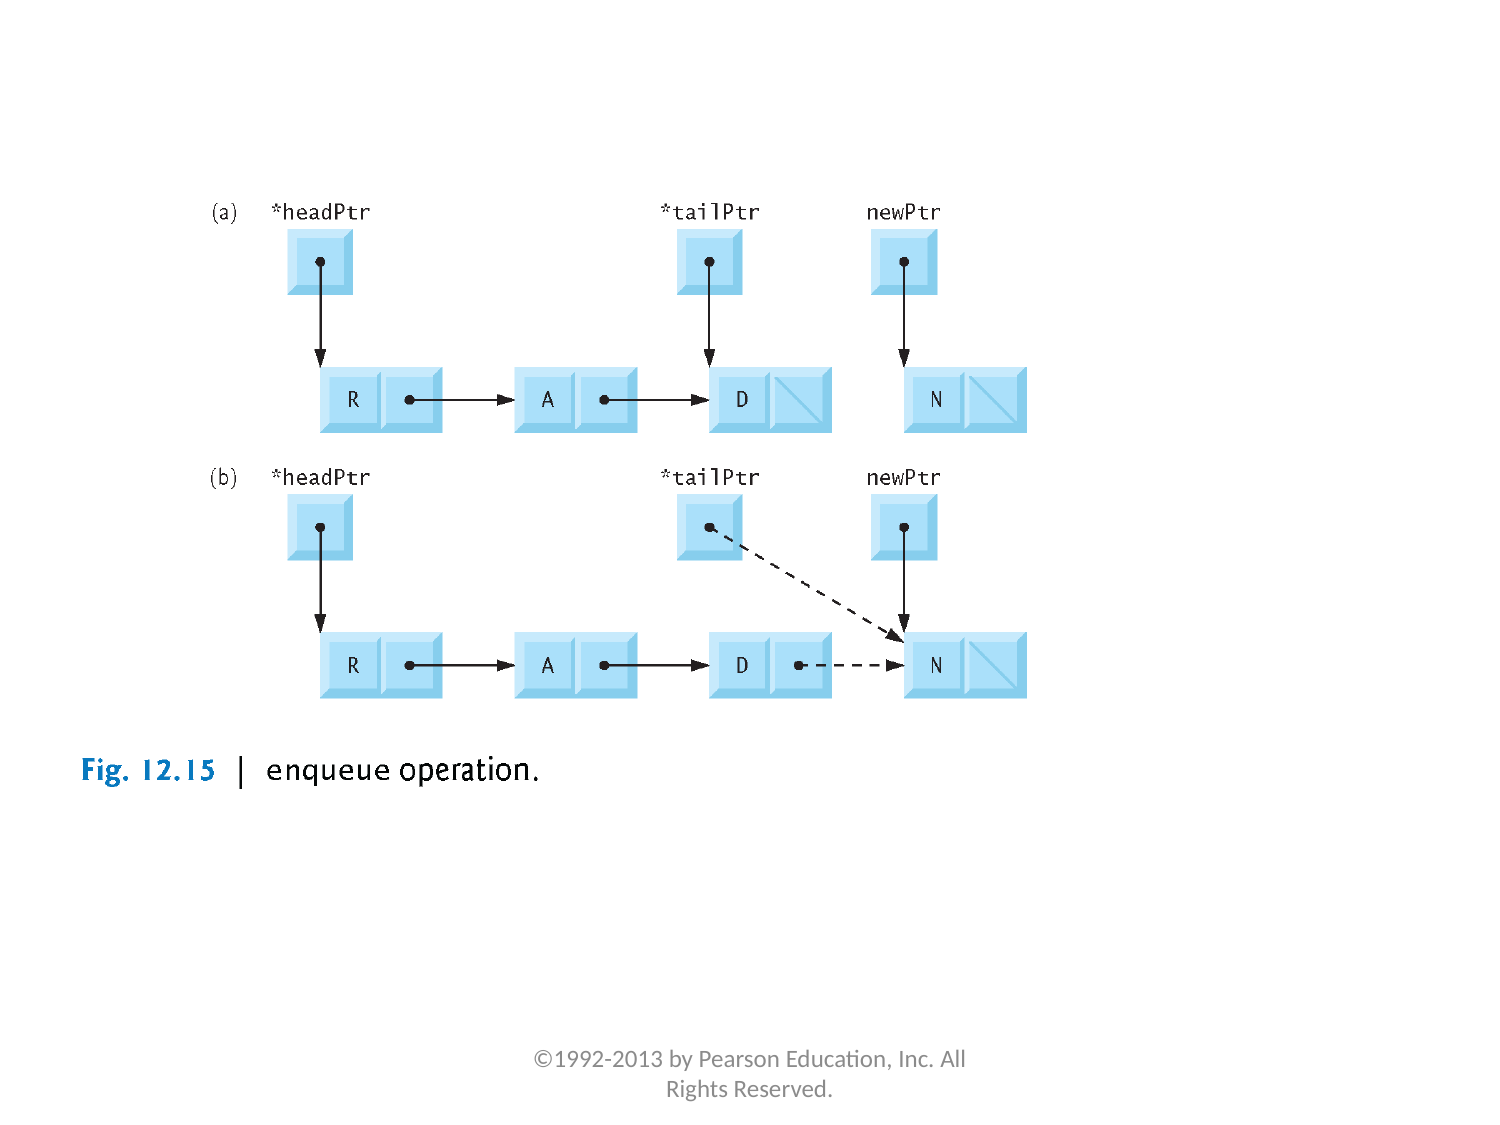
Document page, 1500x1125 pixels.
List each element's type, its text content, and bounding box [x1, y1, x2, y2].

picture [0, 106, 1500, 1018]
footer ©1992-2013 by Pearson Education, Inc. All Rights Reserved. [512, 1042, 988, 1103]
